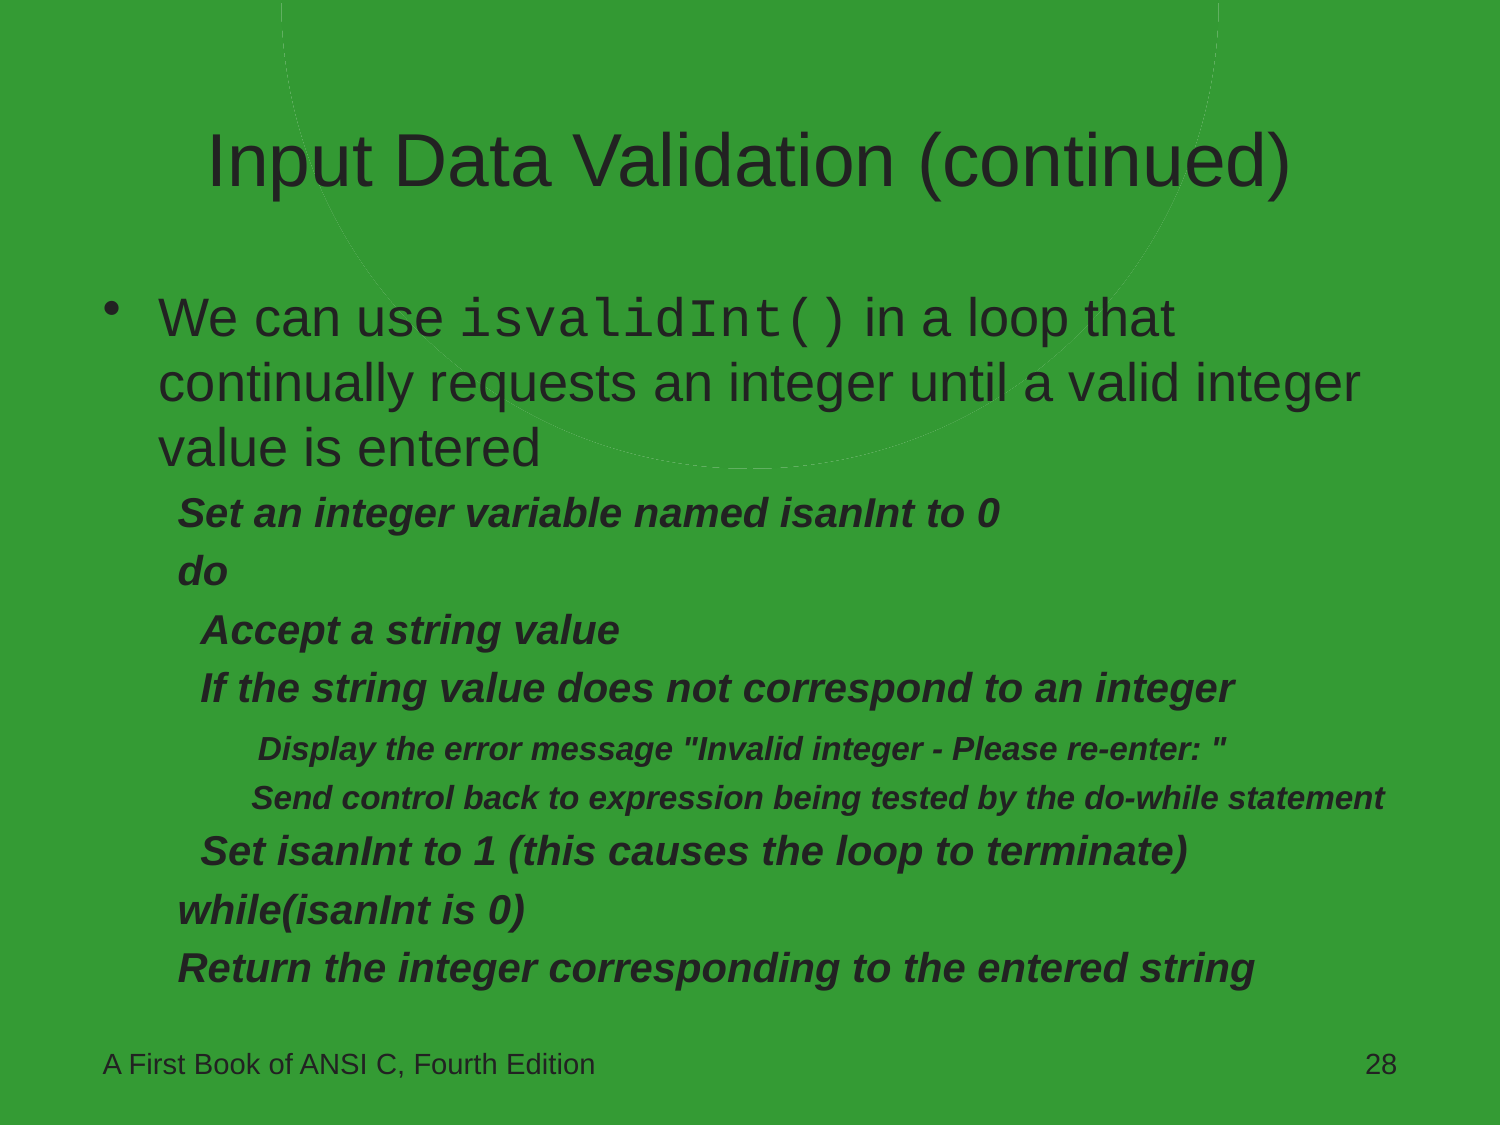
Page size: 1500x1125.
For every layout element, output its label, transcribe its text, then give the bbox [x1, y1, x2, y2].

slide_number 28 [1074, 1037, 1413, 1101]
footer A First Book of ANSI C, Fourth Edition [87, 1037, 1051, 1101]
title Input Data Validation (continued) [87, 62, 1413, 250]
list We can use isvalidInt() in a loop that continually requests an integer until a valid integer value is entered Set an integer variable named isanInt to 0 do Accept a string value If the string value does not correspond to an integer Display the error message "Invalid integer - Please re-enter: " Send control back to expression being tested by the do-while statement Set isanInt to 1 (this causes the loop to terminate) while(isanInt is 0) Return the integer corresponding to the entered string [87, 275, 1413, 1025]
